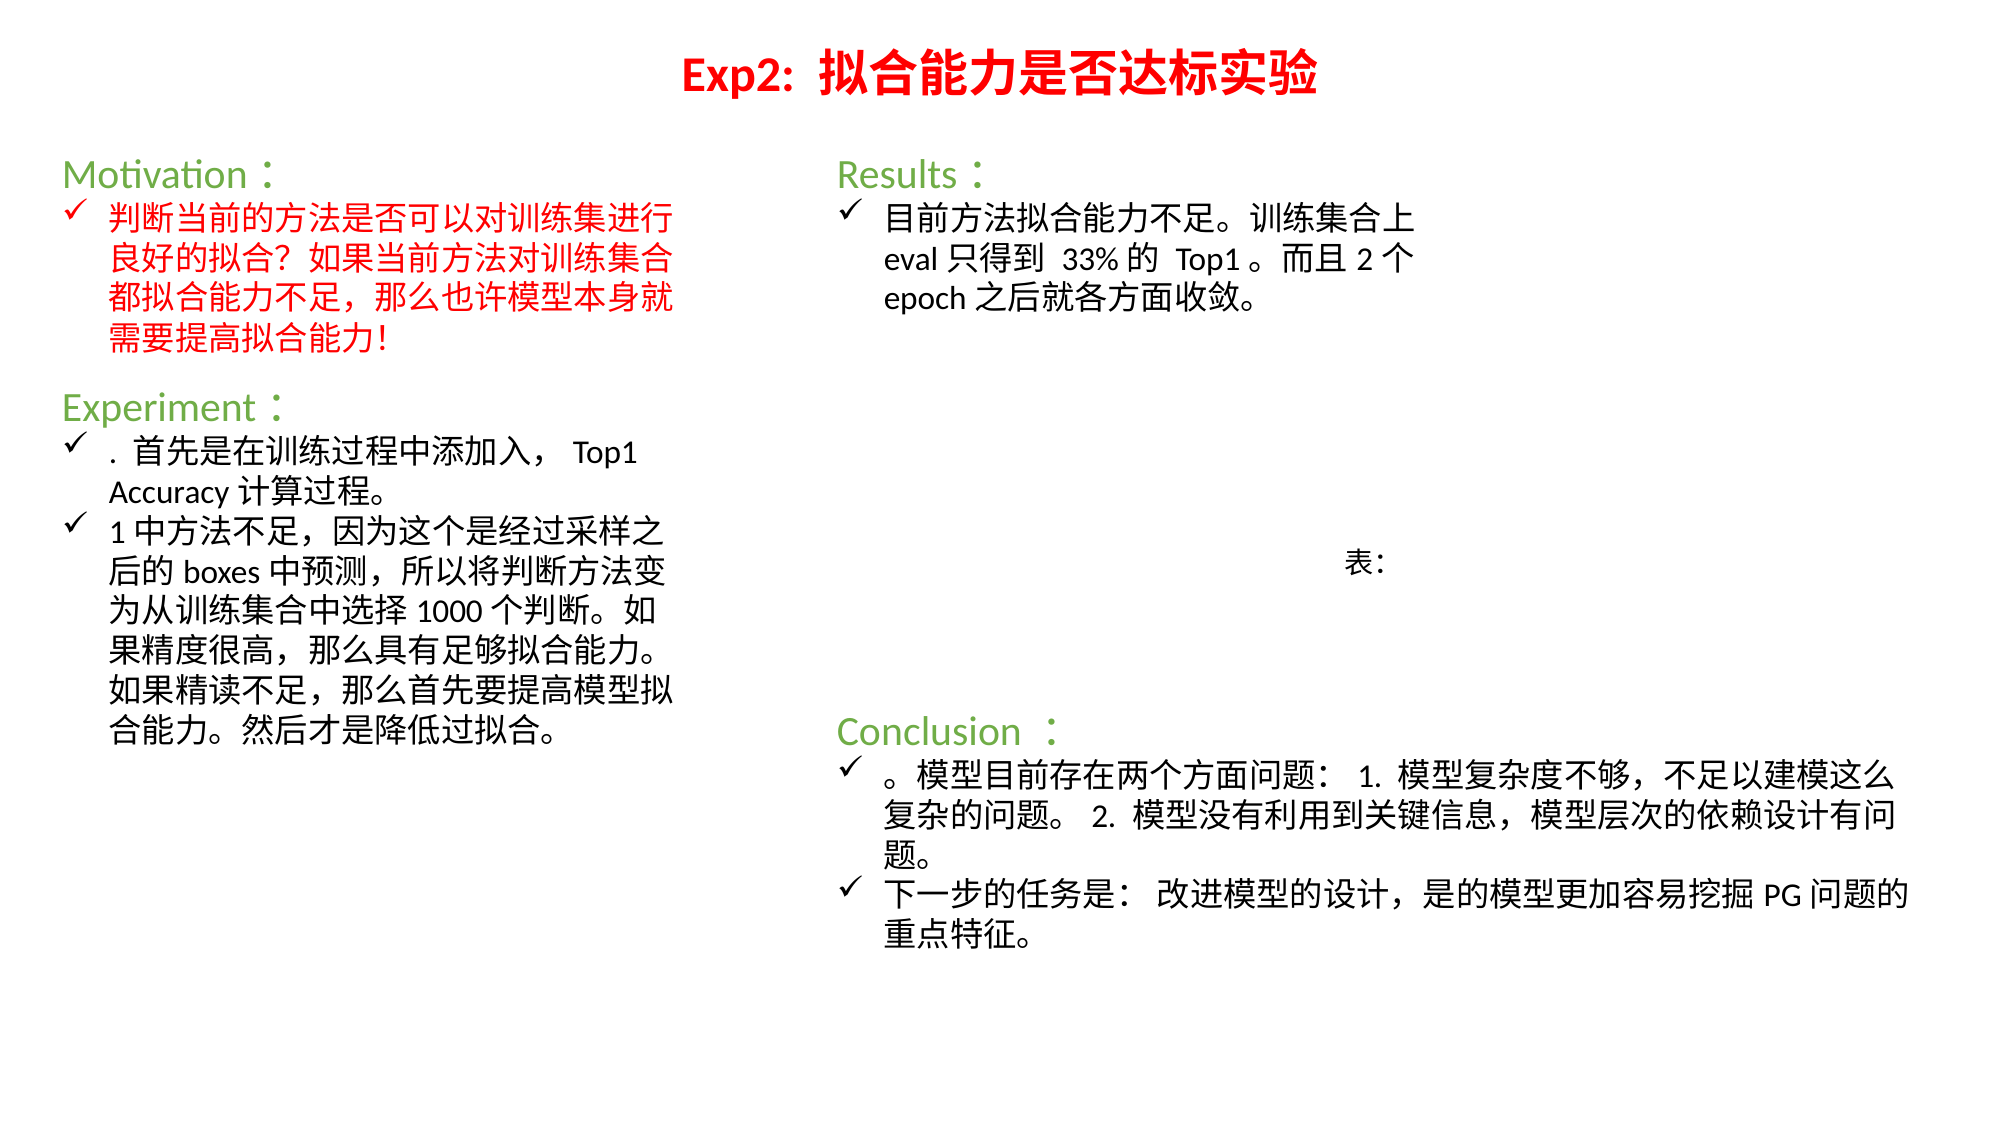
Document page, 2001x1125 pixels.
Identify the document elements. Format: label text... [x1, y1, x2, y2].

text_box Experiment： . 首先是在训练过程中添加入，Top1 Accuracy计算过程。 1中方法不足，因为这个是经过采样之后的boxes中预测，所以将判断方法变为从训练集合中选择1000个判断。如果精度很高，那么具有足够拟合能力。如果精读不足，那么首先要提高模型拟合能力。然后才是降低过拟合。 [47, 372, 689, 757]
text_box Results： 目前方法拟合能力不足。训练集合上eval只得到 33%的 Top1。而且2个 epoch之后就各方面收敛。 [822, 139, 1464, 324]
text_box Conclusion ： 。模型目前存在两个方面问题：1. 模型复杂度不够，不足以建模这么复杂的问题。2. 模型没有利用到关键信息，模型层次的依赖设计有问题。 下一步的任务是： 改进模型的设计，是的模型更加容易挖掘PG问题的重点特征。 [822, 696, 1925, 961]
text_box 表： [999, 537, 1748, 588]
text_box Exp2: 拟合能力是否达标实验 [46, 27, 1954, 116]
text_box Motivation： 判断当前的方法是否可以对训练集进行良好的拟合？如果当前方法对训练集合都拟合能力不足，那么也许模型本身就需要提高拟合能力！ [47, 139, 689, 364]
